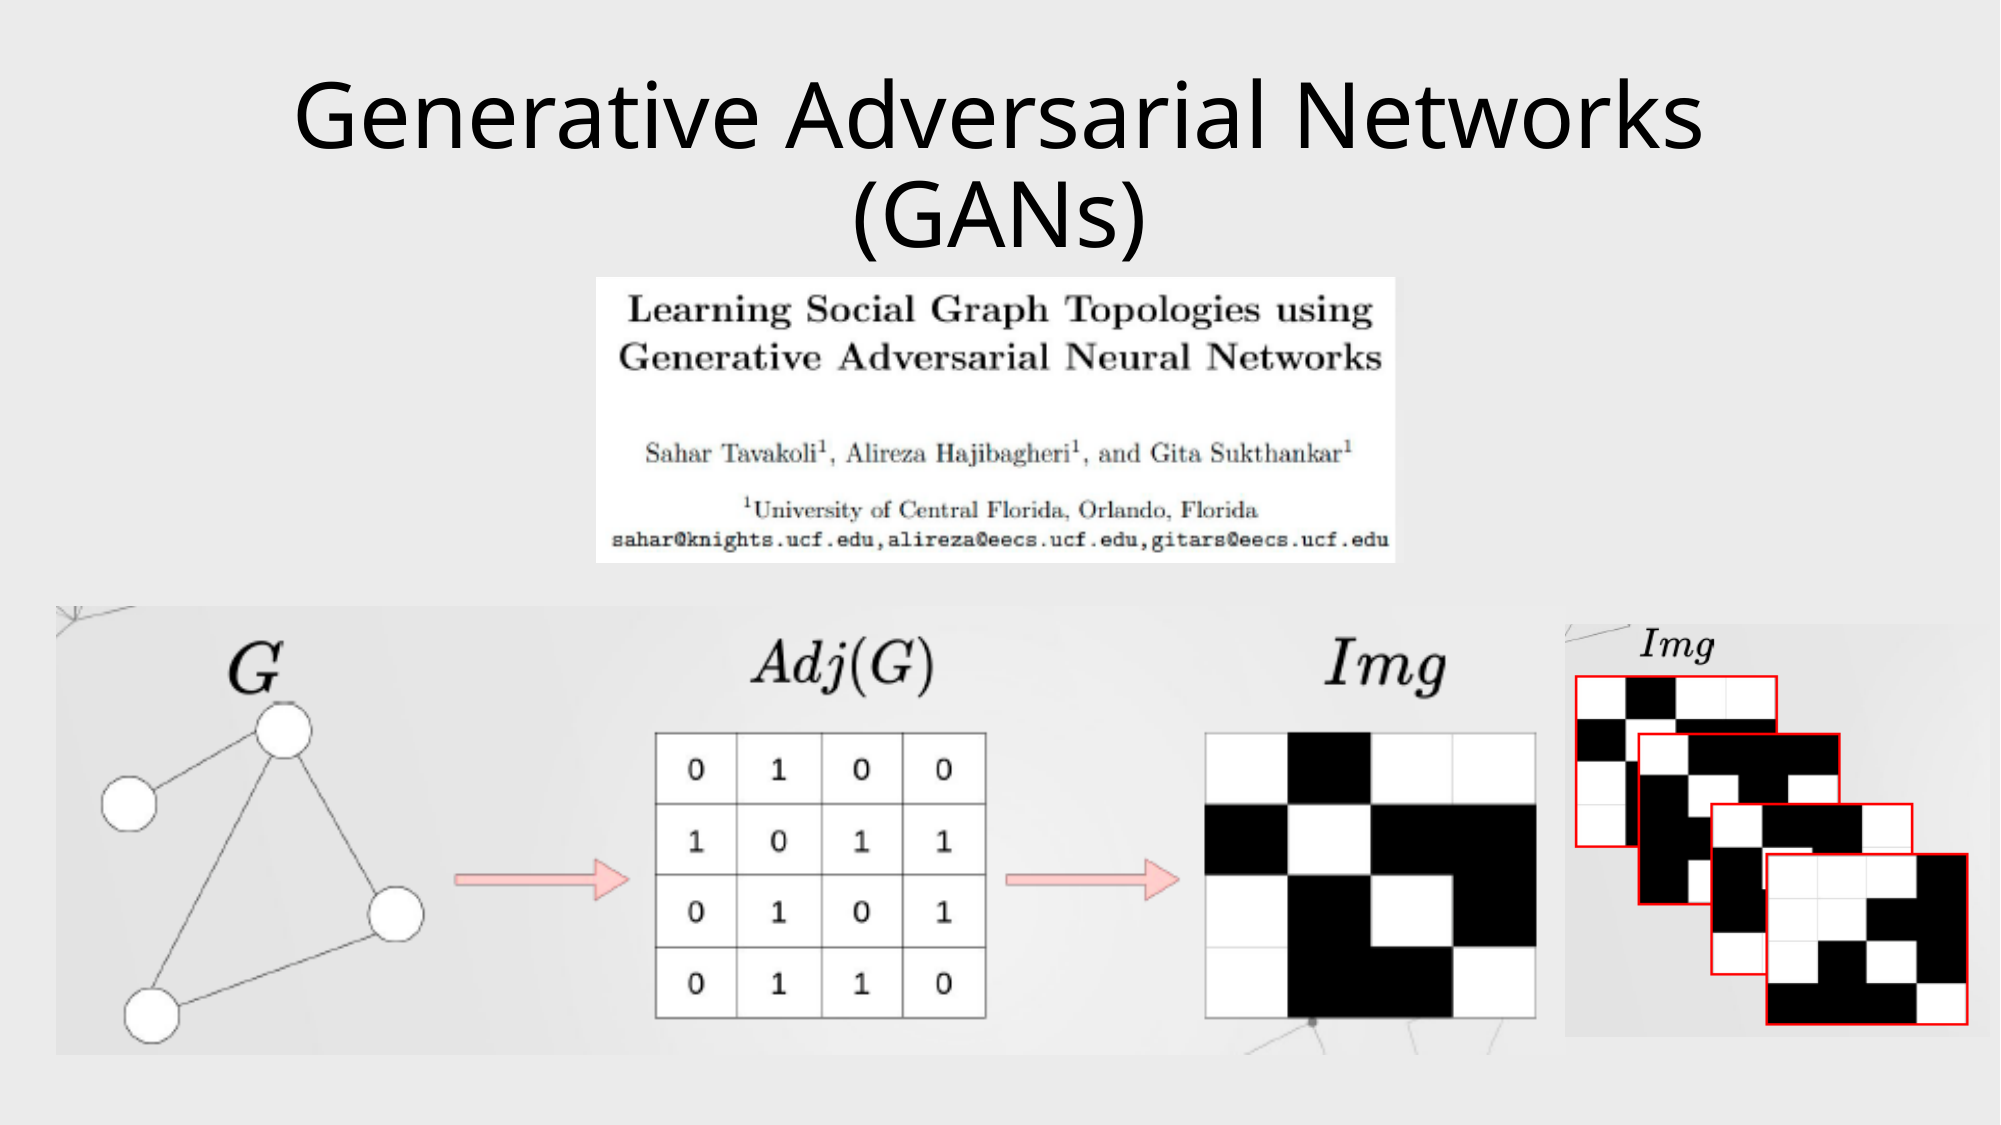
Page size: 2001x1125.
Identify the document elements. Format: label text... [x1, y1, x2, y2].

picture [56, 606, 1990, 1055]
title Generative Adversarial Networks (GANs) [137, 59, 1863, 278]
picture [596, 277, 1404, 563]
